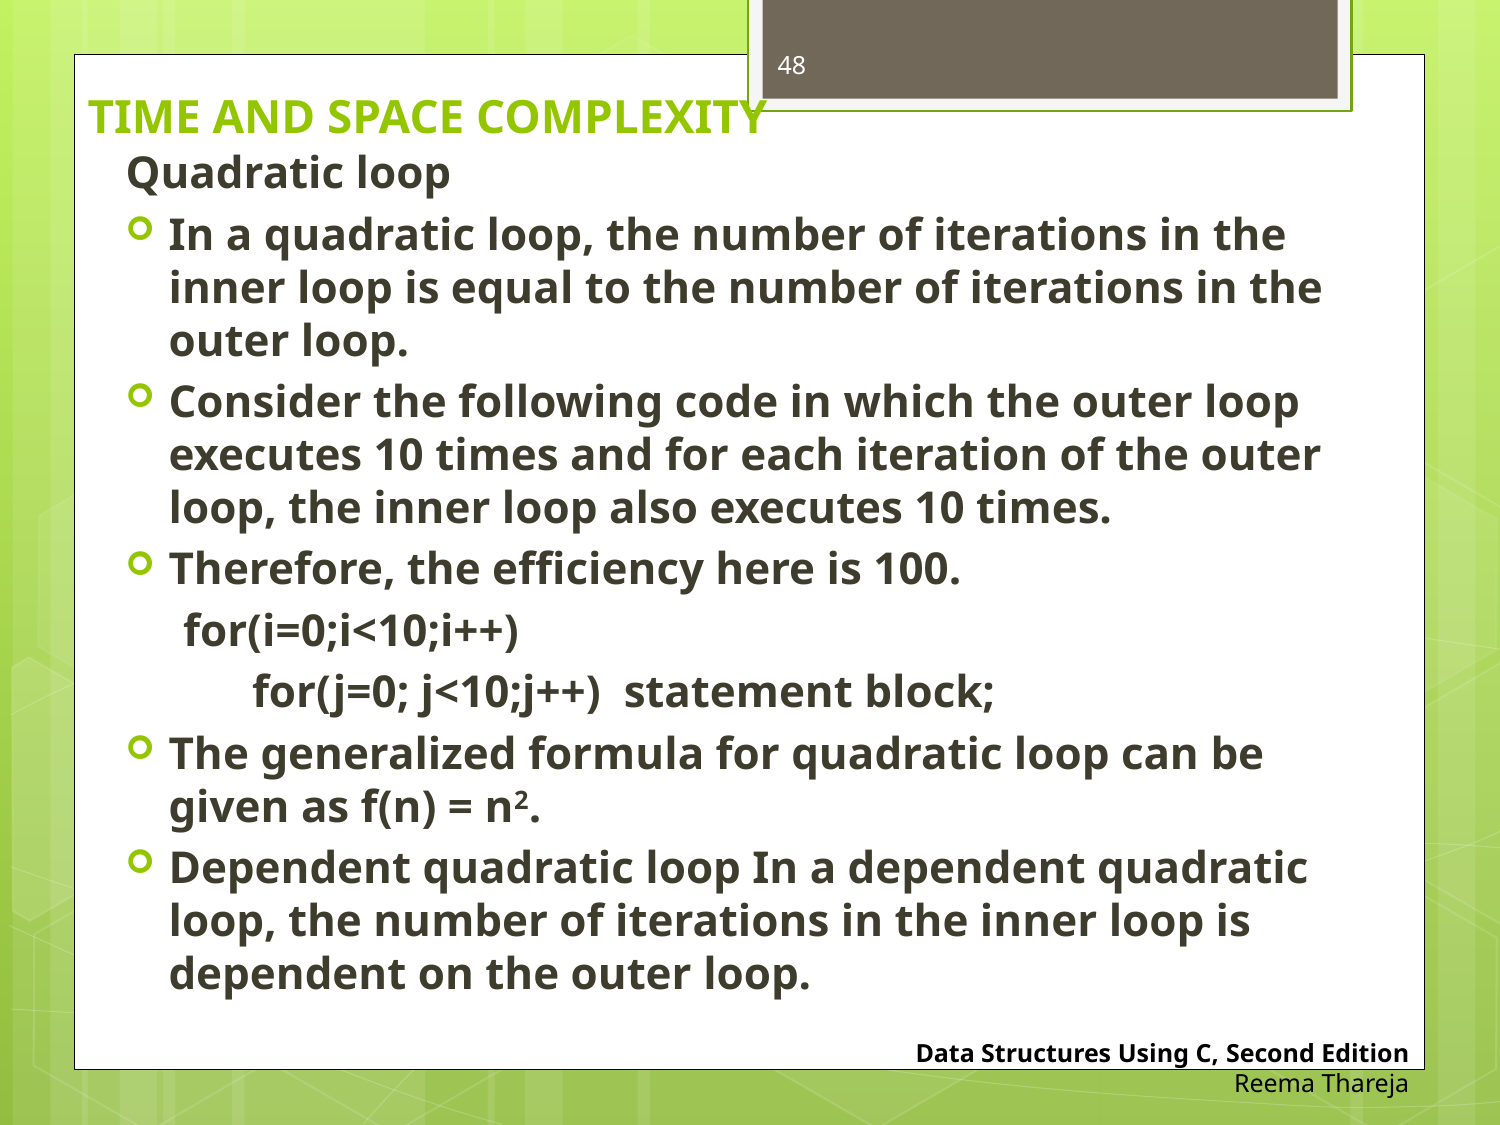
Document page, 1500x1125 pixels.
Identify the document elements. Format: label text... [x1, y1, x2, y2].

title TIME AND SPACE COMPLEXITY [72, 37, 1225, 150]
slide_number 48 [762, 36, 982, 97]
list Quadratic loop In a quadratic loop, the number of iterations in the inner loop is equal to the number of iterations in the outer loop. Consider the following code in which the outer loop executes 10 times and for each iteration of the outer loop, the inner loop also executes 10 times. Therefore, the efficiency here is 100. for(i=0;i<10;i++) for(j=0; j<10;j++) statement block; The generalized formula for quadratic loop can be given as f(n) = n2. Dependent quadratic loop In a dependent quadratic loop, the number of iterations in the inner loop is dependent on the outer loop. [99, 137, 1388, 1013]
footer Data Structures Using C, Second Edition Reema Thareja [849, 1037, 1425, 1098]
